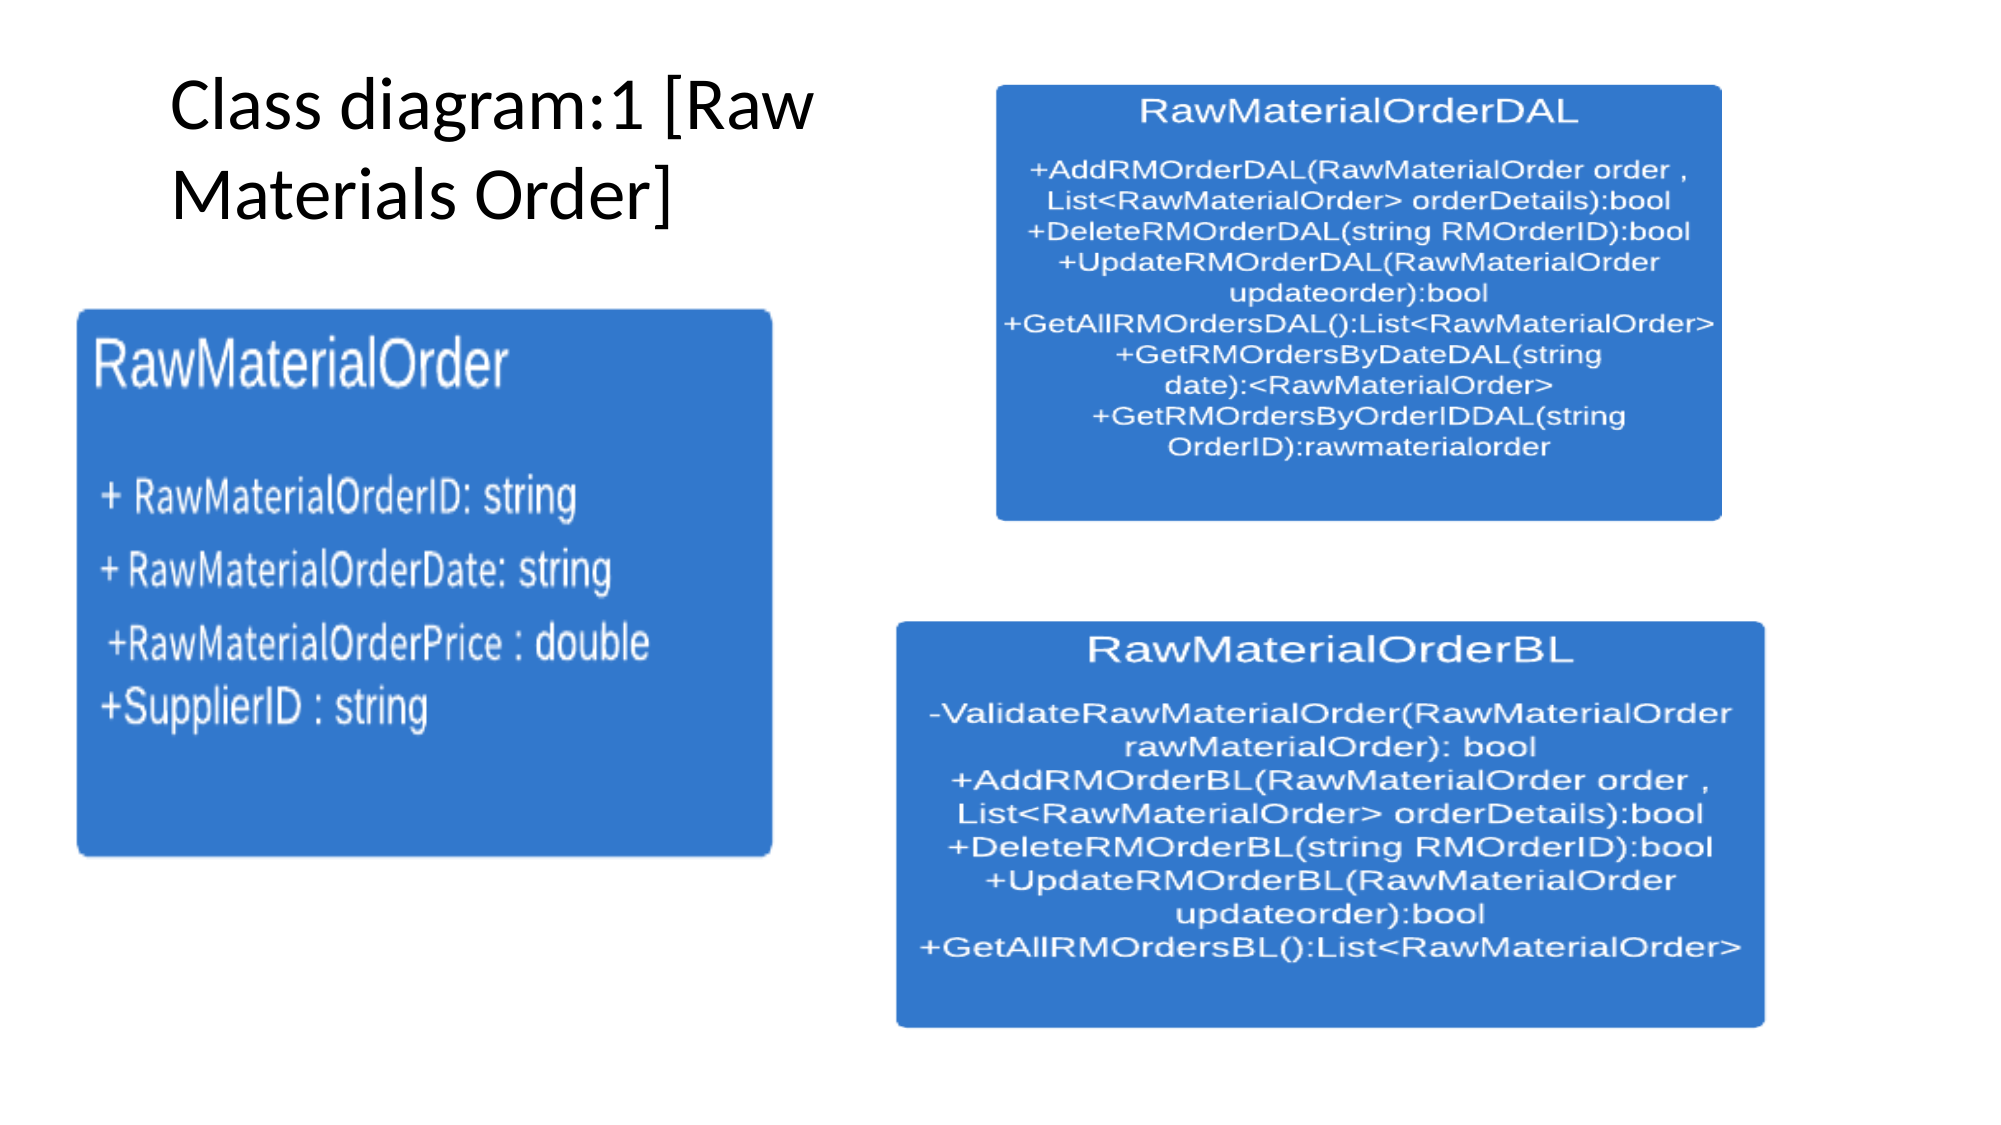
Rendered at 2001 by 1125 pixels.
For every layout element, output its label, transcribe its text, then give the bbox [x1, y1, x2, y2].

picture [0, 35, 1852, 1078]
text_box Class diagram:1 [Raw Materials Order] [156, 47, 910, 242]
